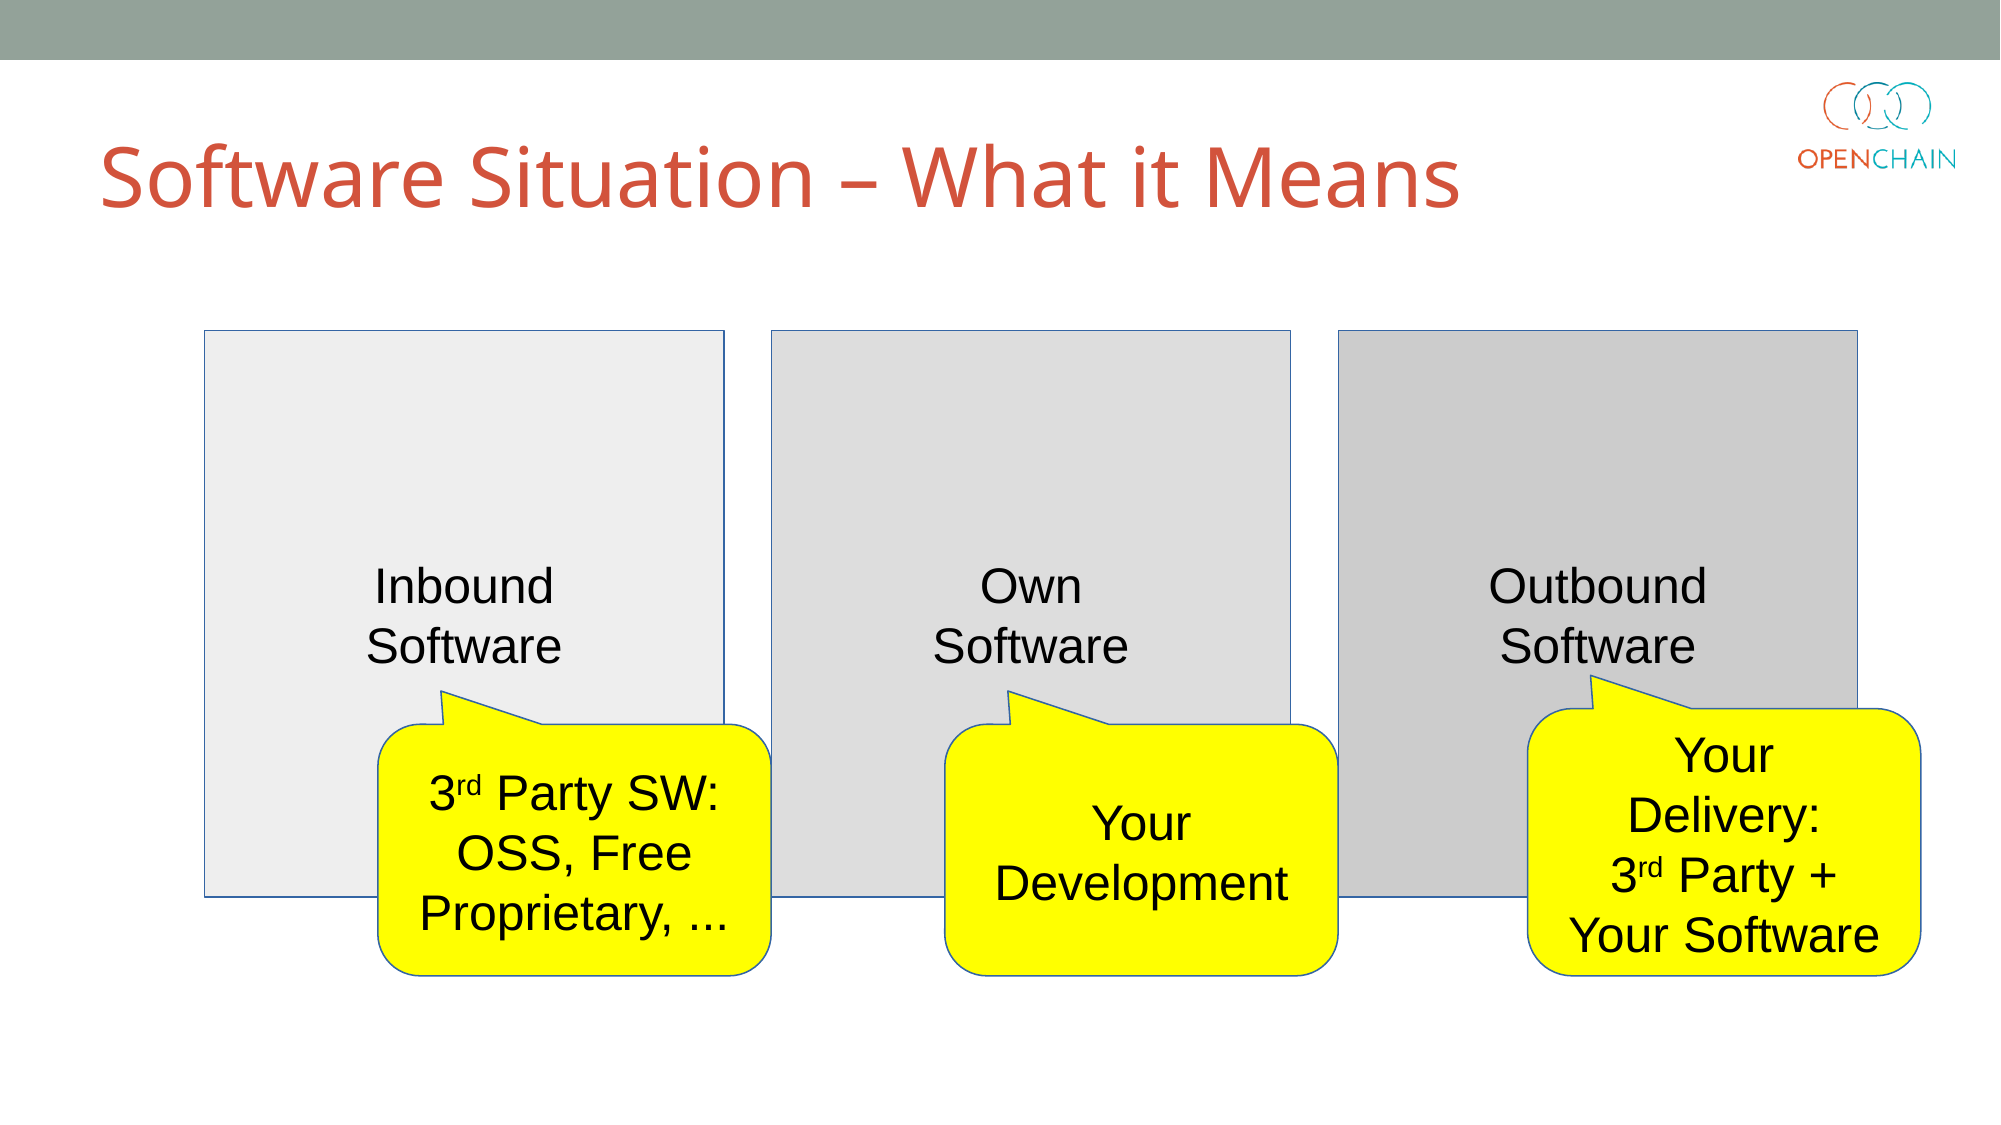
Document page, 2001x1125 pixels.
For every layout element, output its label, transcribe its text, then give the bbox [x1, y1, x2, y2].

text_box Your Delivery: 3rd Party + Your Software [1527, 675, 1921, 976]
text_box [117, 248, 1929, 827]
text_box Software Situation – What it Means [99, 52, 1900, 225]
text_box Outbound Software [1338, 330, 1858, 897]
text_box 3rd Party SW: OSS, Free Proprietary, ... [377, 691, 772, 976]
text_box Inbound Software [204, 330, 724, 897]
text_box Your Development [944, 691, 1339, 976]
picture [1900, 82, 1955, 169]
text_box Own Software [771, 330, 1291, 897]
